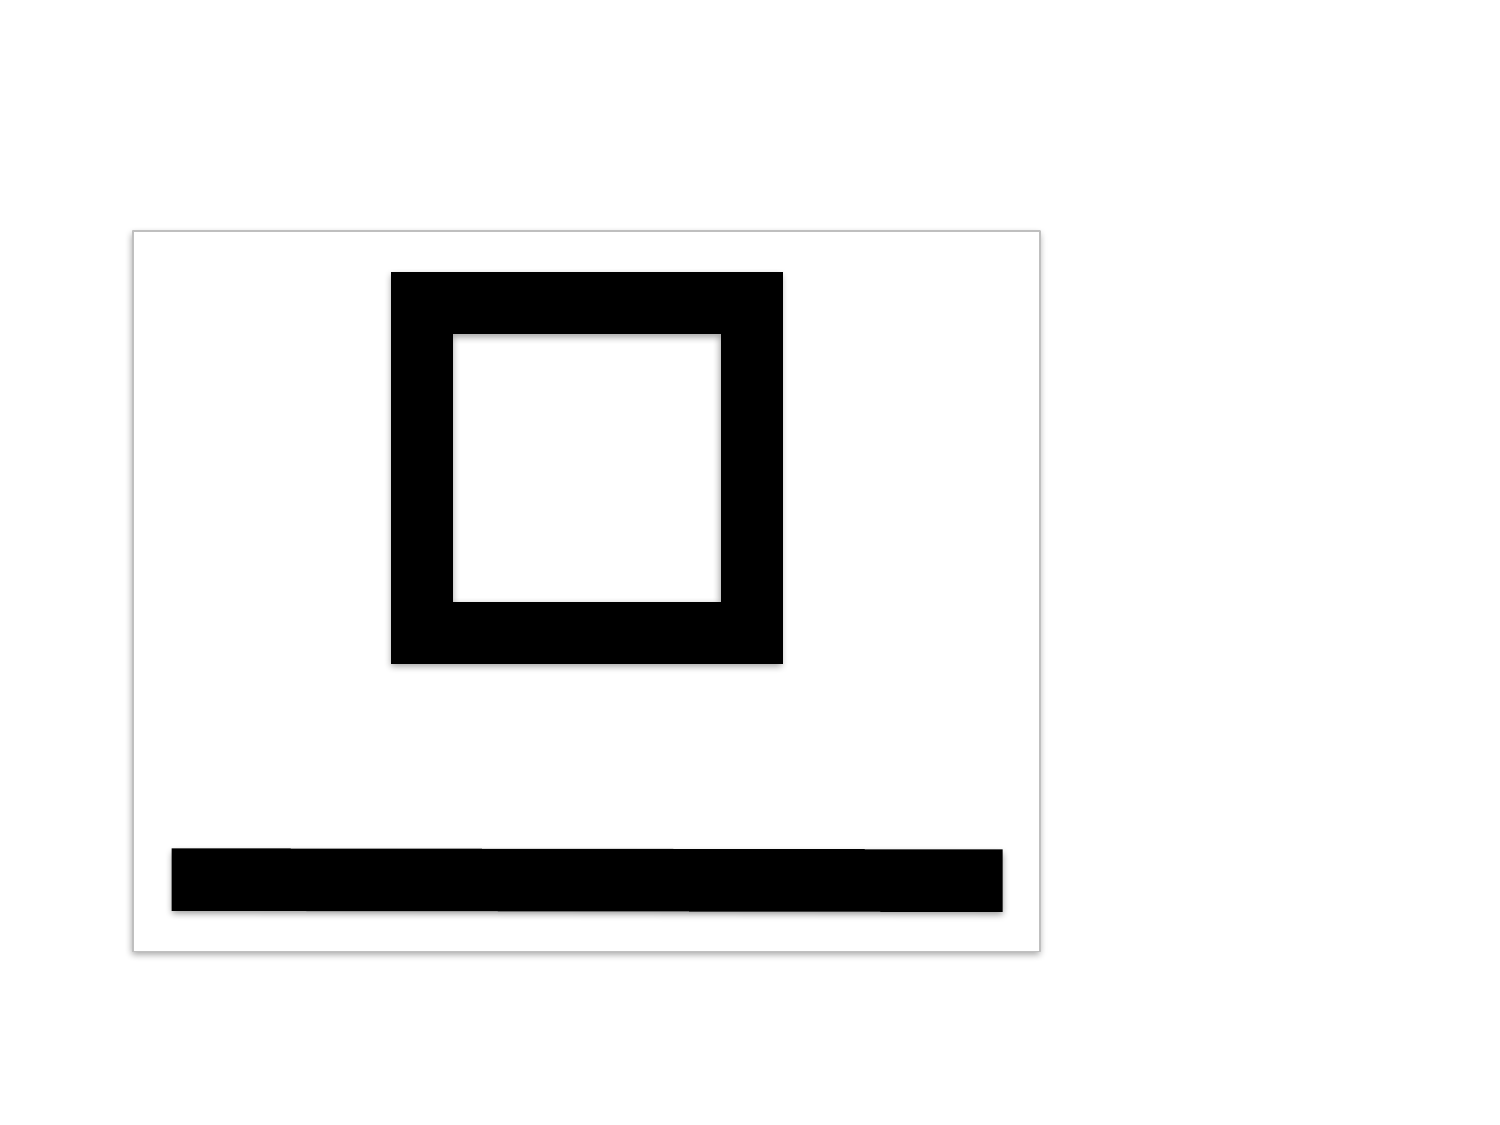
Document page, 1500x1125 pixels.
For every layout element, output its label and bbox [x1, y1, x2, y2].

text_box [225, 137, 948, 1045]
